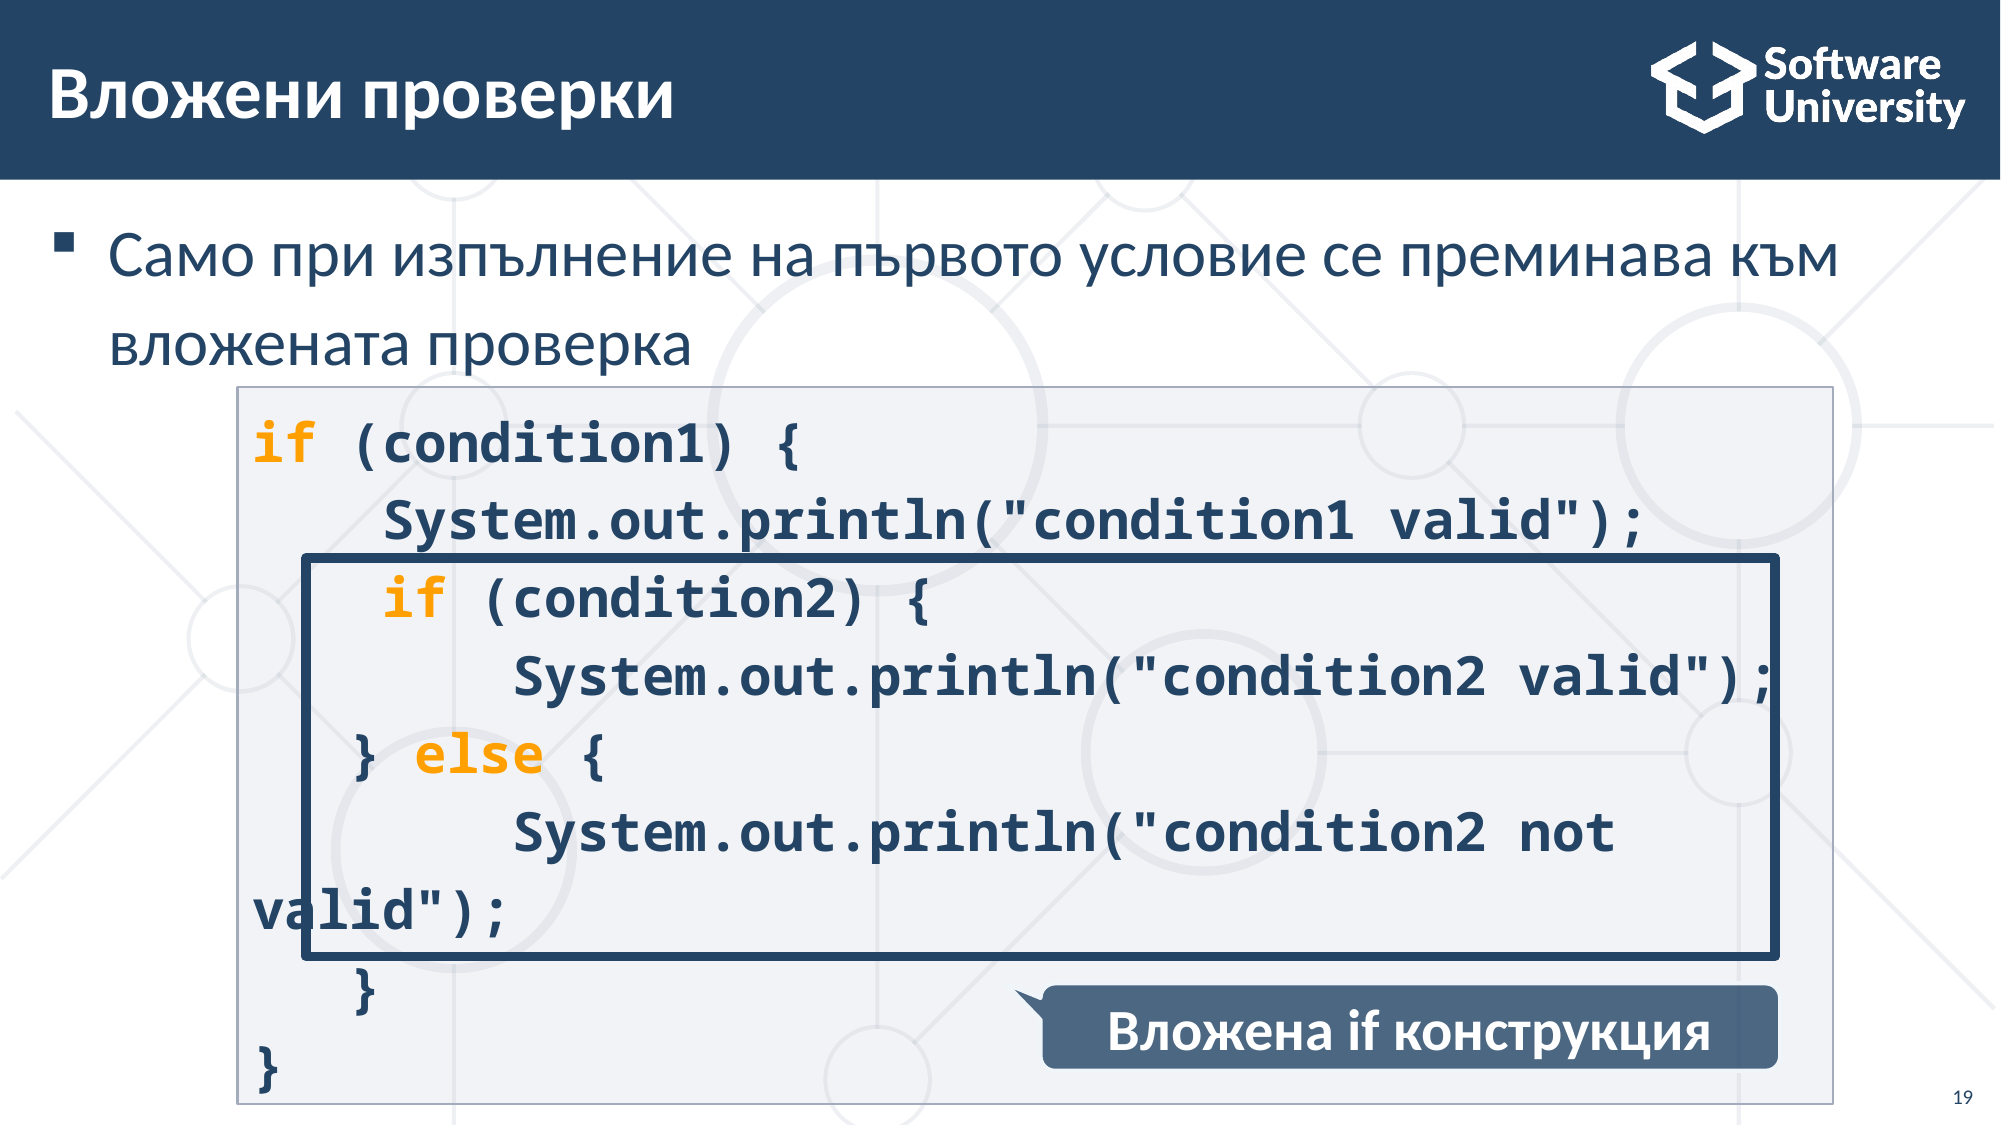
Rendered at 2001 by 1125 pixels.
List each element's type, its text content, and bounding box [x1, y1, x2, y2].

text_box [304, 556, 1777, 958]
list Само при изпълнение на първото условие се преминава към вложената проверка [31, 196, 1970, 1104]
text_box Вложена if конструкция [1003, 981, 1783, 1073]
slide_number 19 [1927, 1067, 1989, 1117]
title Вложени проверки [31, 16, 1625, 162]
text_box if (condition1) { System.out.println("condition1 valid"); if (condition2) { System.out.println("condition2 valid"); } else { System.out.println("condition2 not valid"); } } [237, 387, 1833, 1104]
picture [1651, 41, 1966, 134]
